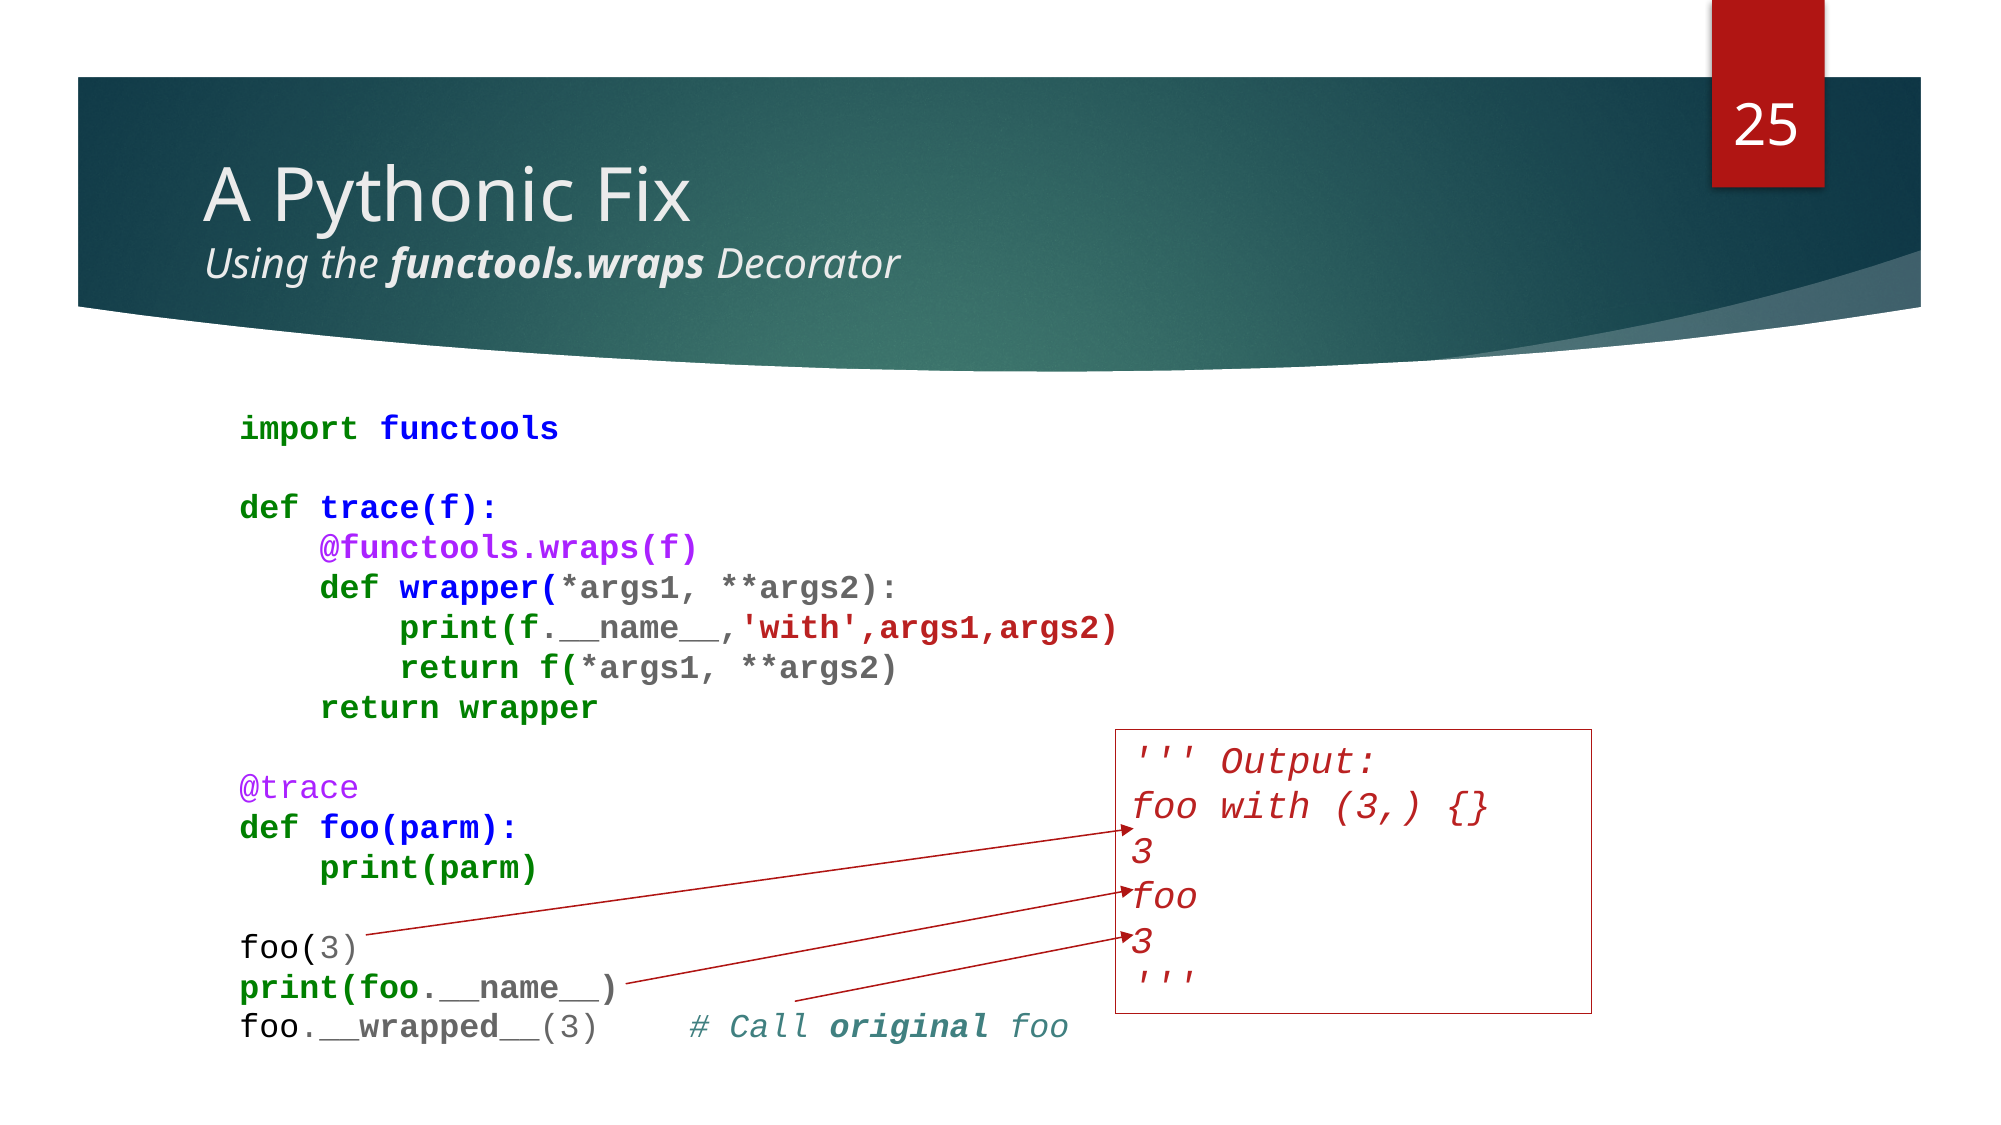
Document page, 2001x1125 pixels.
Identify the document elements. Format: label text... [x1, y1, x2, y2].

text_box ''' Output: foo with (3,) {} 3 foo 3 ''' [1115, 729, 1592, 1014]
text_box import functools def trace(f): @functools.wraps(f) def wrapper(*args1, **args2): print(f.__name__,'with',args1,args2) return f(*args1, **args2) return wrapper @trace def foo(parm): print(parm) foo(3) print(foo.__name__) foo.__wrapped__(3) # Call original foo [224, 398, 1244, 1052]
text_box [365, 828, 1134, 936]
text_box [795, 944, 1134, 1002]
title A Pythonic Fix Using the functools.wraps Decorator [188, 158, 1637, 275]
slide_number 25 [1698, 48, 1836, 175]
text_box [625, 945, 789, 984]
